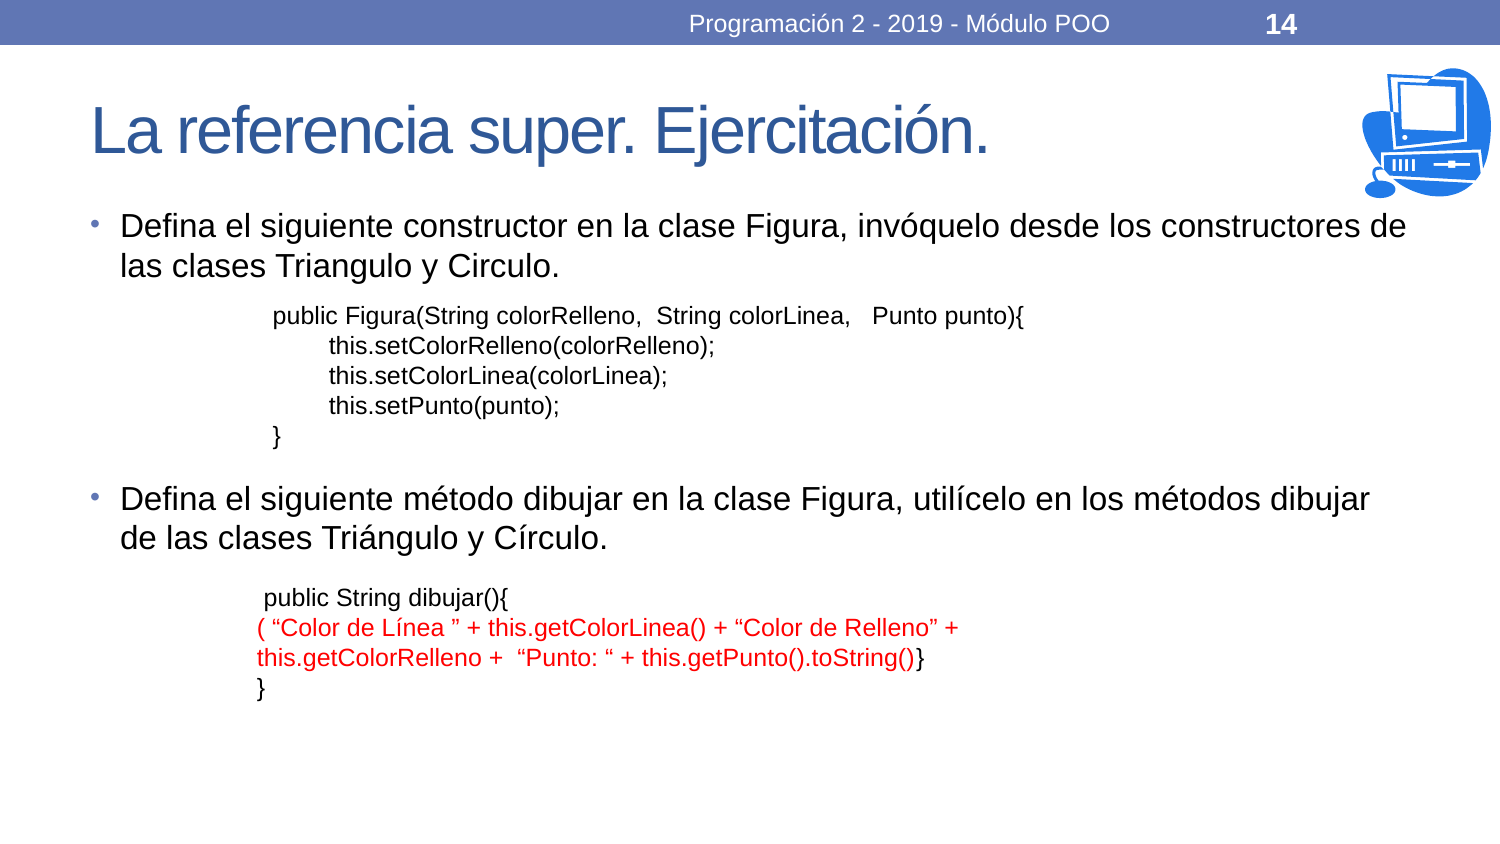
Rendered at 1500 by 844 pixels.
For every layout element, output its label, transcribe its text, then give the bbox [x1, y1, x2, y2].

text_box public Figura(String colorRelleno, String colorLinea, Punto punto){ this.setColorRelleno(colorRelleno); this.setColorLinea(colorLinea); this.setPunto(punto); } [182, 291, 1243, 457]
slide_number 14 [1250, 2, 1425, 43]
list Defina el siguiente constructor en la clase Figura, invóquelo desde los constructores de las clases Triangulo y Circulo. Defina el siguiente método dibujar en la clase Figura, utilícelo en los métodos dibujar de las clases Triángulo y Círculo. [75, 196, 1425, 797]
text_box public String dibujar(){ ( “Color de Línea ” + this.getColorLinea() + “Color de Relleno” + this.getColorRelleno + “Punto: “ + this.getPunto().toString()} } [242, 574, 1117, 709]
footer Programación 2 - 2019 - Módulo POO [562, 2, 1238, 43]
picture [1361, 67, 1495, 199]
title La referencia super. Ejercitación. [75, 65, 1362, 188]
